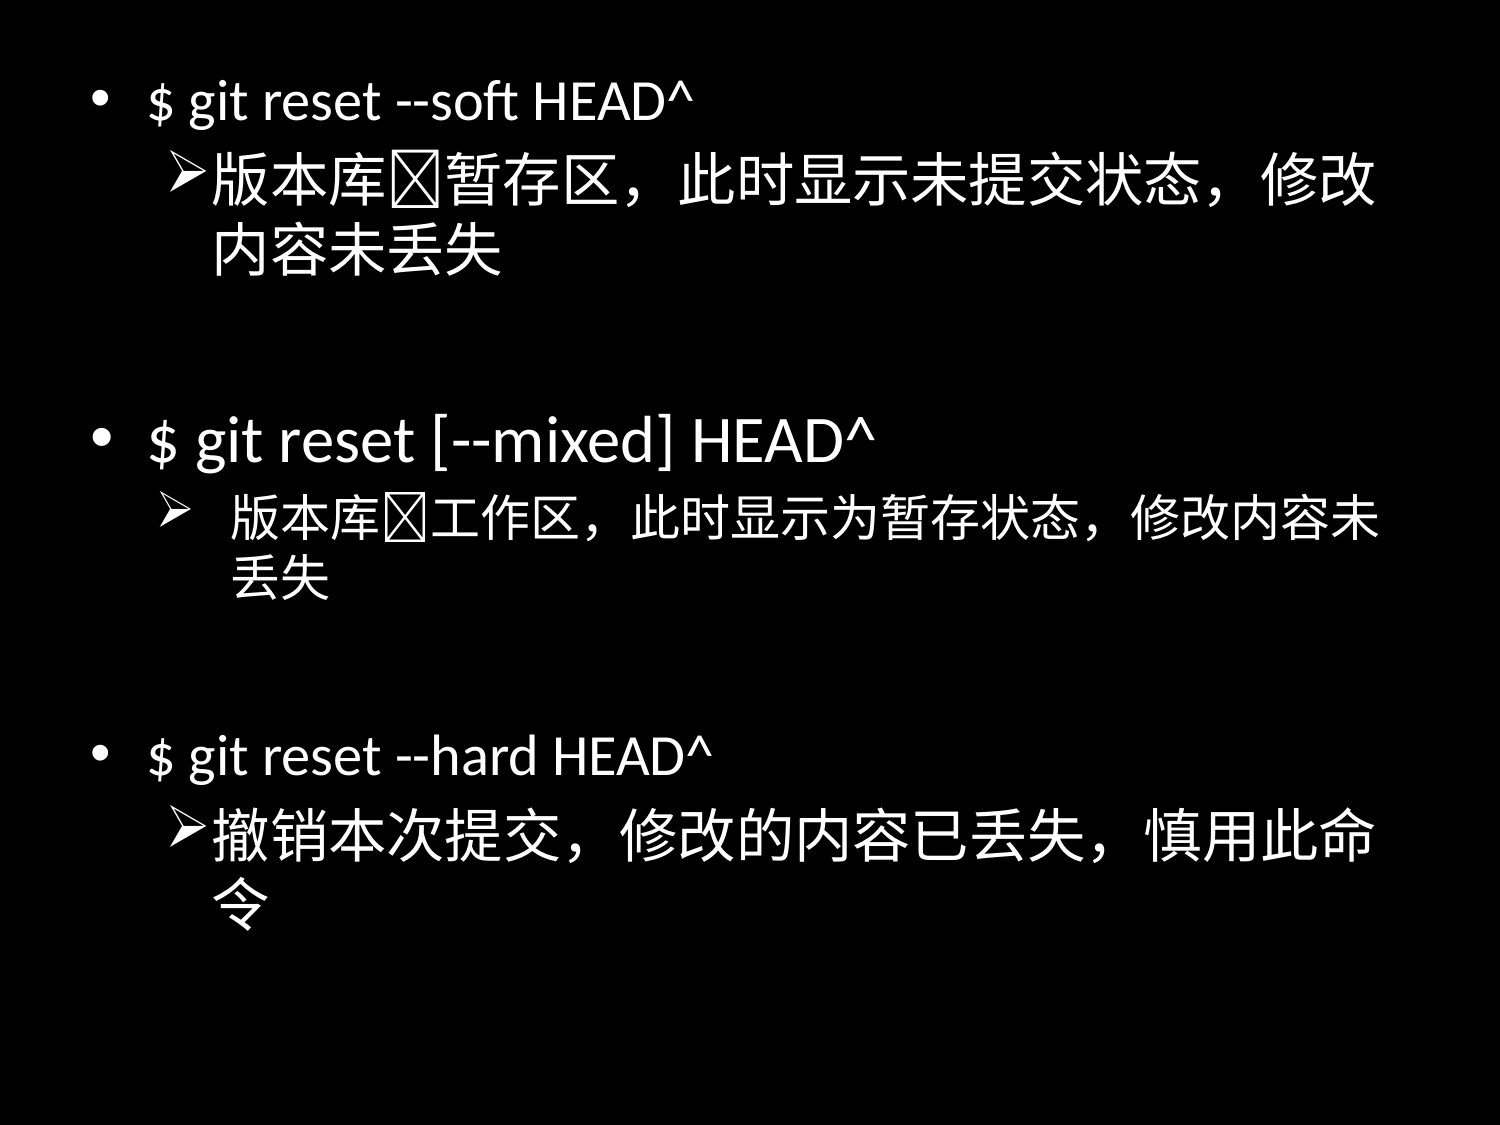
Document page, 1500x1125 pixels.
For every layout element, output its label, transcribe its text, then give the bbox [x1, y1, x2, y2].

list $ git reset --soft HEAD^ 版本库暂存区，此时显示未提交状态，修改内容未丢失 $ git reset [--mixed] HEAD^ 版本库工作区，此时显示为暂存状态，修改内容未丢失 $ git reset --hard HEAD^ 撤销本次提交，修改的内容已丢失，慎用此命令 [75, 54, 1425, 1059]
